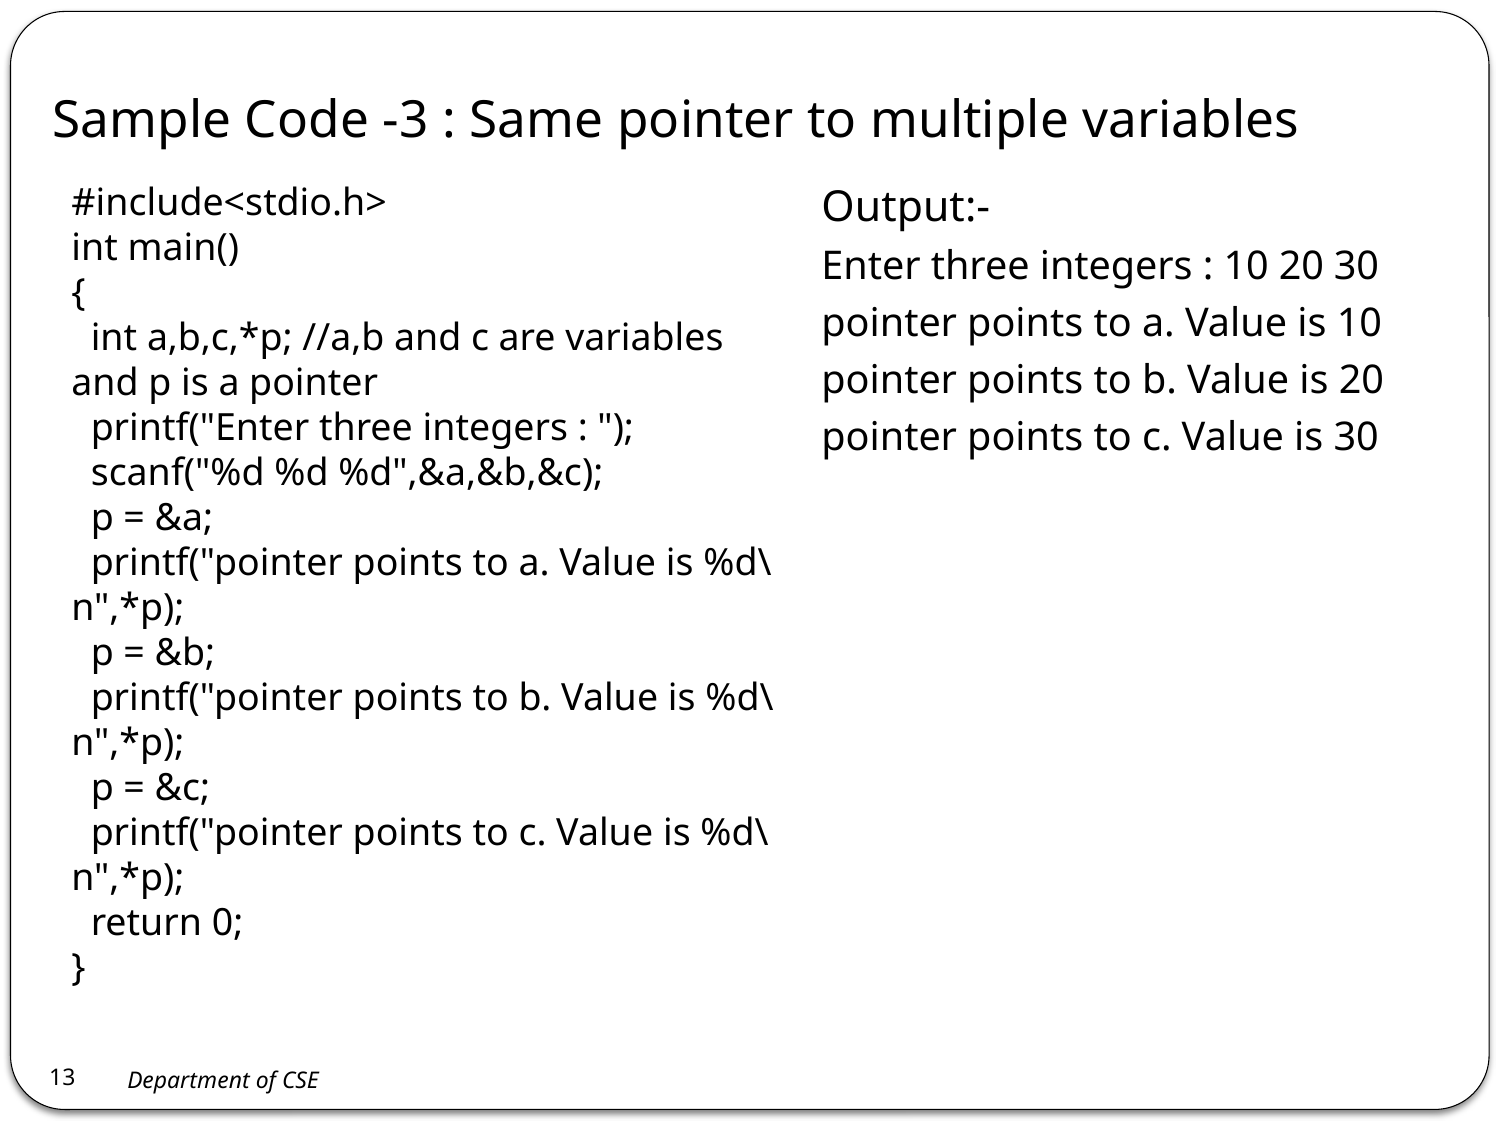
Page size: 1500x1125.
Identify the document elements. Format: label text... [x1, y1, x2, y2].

title Sample Code -3 : Same pointer to multiple variables [37, 45, 1463, 163]
list Output:- Enter three integers : 10 20 30 pointer points to a. Value is 10 pointer points to b. Value is 20 pointer points to c. Value is 30 [807, 171, 1463, 565]
slide_number 13 [24, 1050, 100, 1107]
footer Department of CSE [112, 1062, 763, 1100]
text_box #include<stdio.h> int main() { int a,b,c,*p; //a,b and c are variables and p is a pointer printf("Enter three integers : "); scanf("%d %d %d",&a,&b,&c); p = &a; printf("pointer points to a. Value is %d\n",*p); p = &b; printf("pointer points to b. Value is %d\n",*p); p = &c; printf("pointer points to c. Value is %d\n",*p); return 0; } [56, 170, 807, 996]
